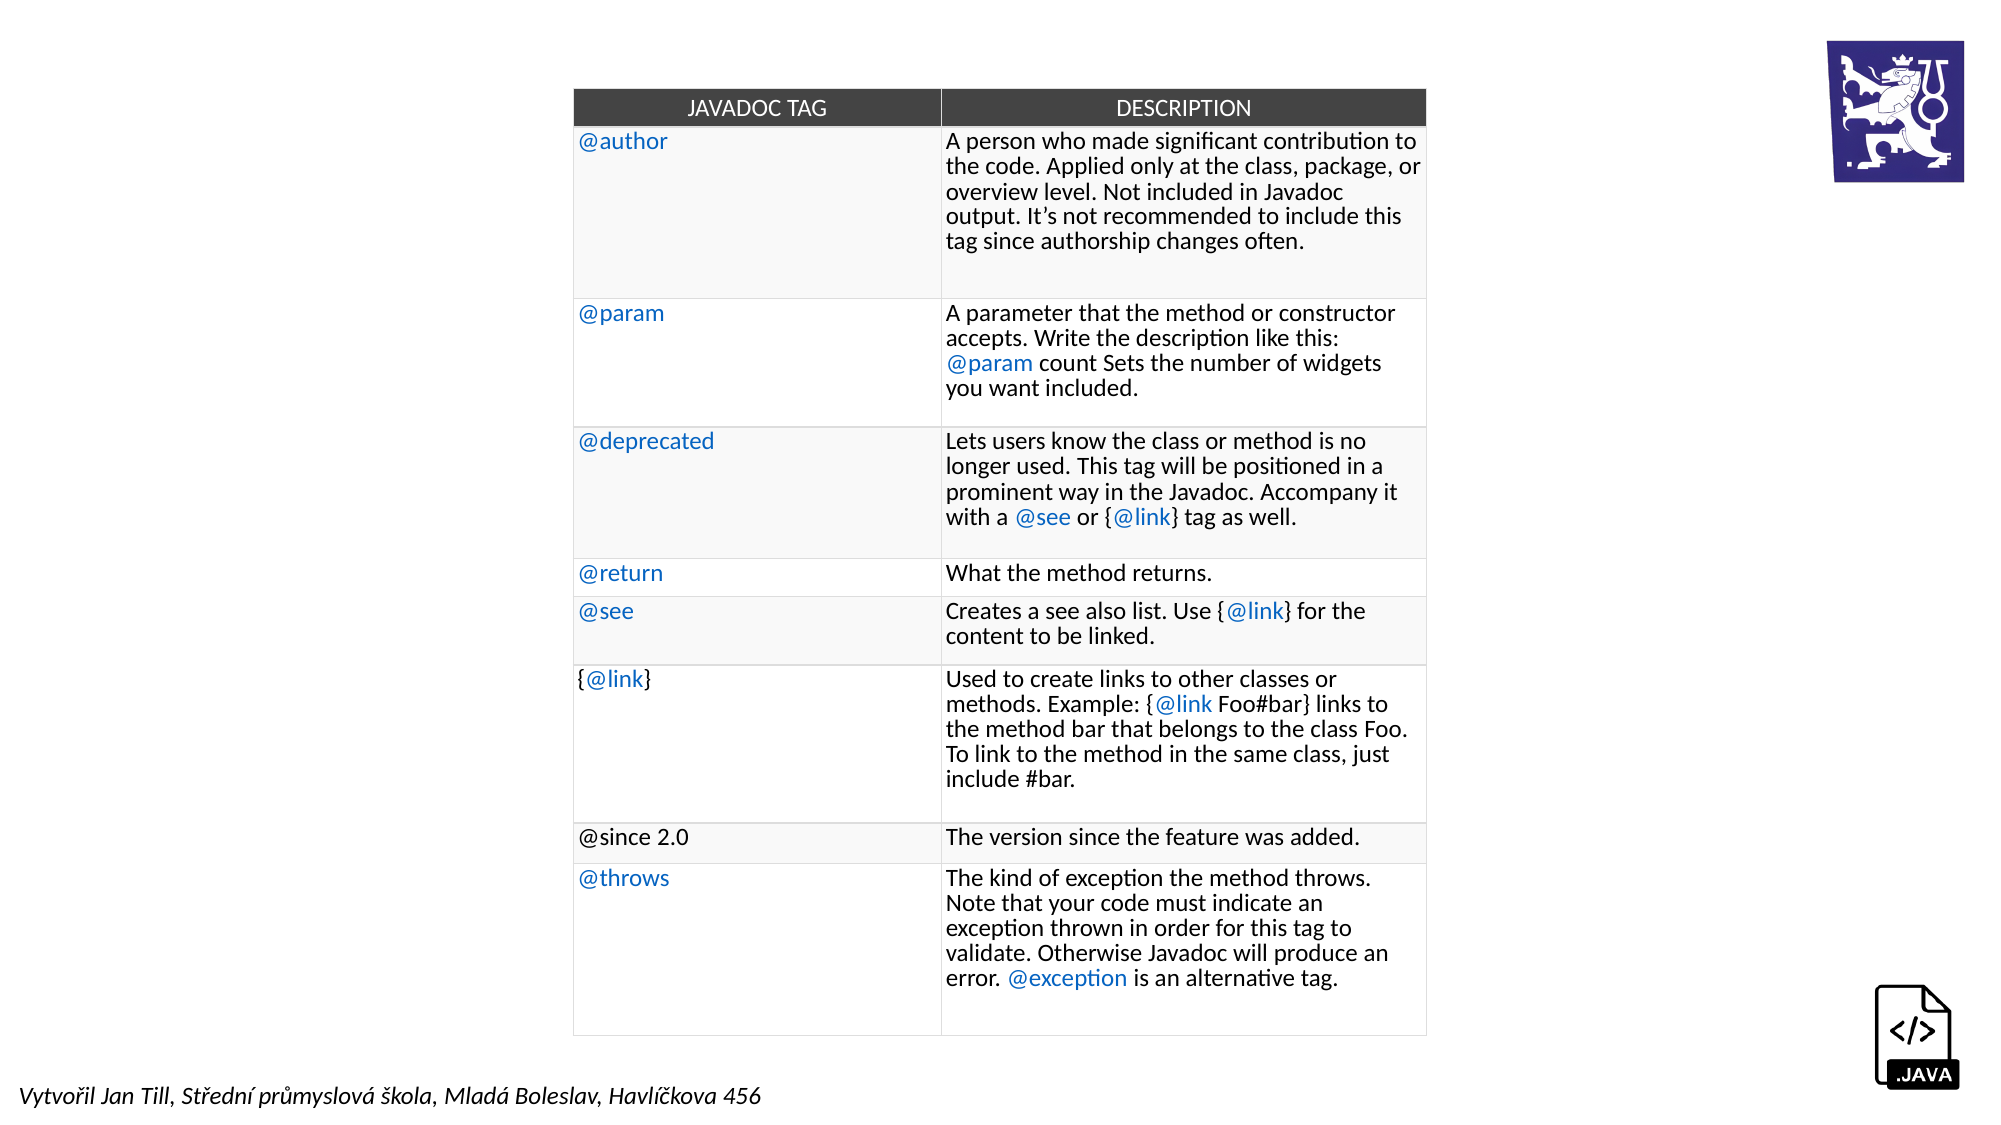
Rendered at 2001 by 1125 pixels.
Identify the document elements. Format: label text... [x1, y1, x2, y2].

table_header JAVADOC TAG [574, 89, 941, 126]
picture [1822, 38, 1969, 185]
table_cell Creates a see also list. Use {@link} for the content to be linked. [942, 597, 1426, 664]
table_cell @since 2.0 [574, 824, 941, 863]
table_cell @return [574, 559, 941, 596]
table_cell The kind of exception the method throws. Note that your code must indicate an exception thrown in order for this tag to validate. Otherwise Javadoc will produce an error. @exception is an alternative tag. [942, 864, 1426, 1035]
table_cell The version since the feature was added. [942, 824, 1426, 863]
table_cell A parameter that the method or constructor accepts. Write the description like this: @param count Sets the number of widgets you want included. [942, 299, 1426, 426]
picture [1822, 947, 2000, 1125]
table_cell @deprecated [574, 428, 941, 558]
text_box Vytvořil Jan Till, Střední průmyslová škola, Mladá Boleslav, Havlíčkova 456 [3, 1072, 778, 1117]
table_cell @param [574, 299, 941, 426]
table_cell @throws [574, 864, 941, 1035]
table_cell A person who made significant contribution to the code. Applied only at the class, package, or overview level. Not included in Javadoc output. It’s not recommended to include this tag since authorship changes often. [942, 128, 1426, 298]
table_header DESCRIPTION [942, 89, 1426, 126]
table_cell Used to create links to other classes or methods. Example: {@link Foo#bar} links to the method bar that belongs to the class Foo. To link to the method in the same class, just include #bar. [942, 666, 1426, 822]
table_cell {@link} [574, 666, 941, 822]
table_cell What the method returns. [942, 559, 1426, 596]
table_cell @see [574, 597, 941, 664]
table_cell @author [574, 128, 941, 298]
table_cell Lets users know the class or method is no longer used. This tag will be positioned in a prominent way in the Javadoc. Accompany it with a @see or {@link} tag as well. [942, 428, 1426, 558]
